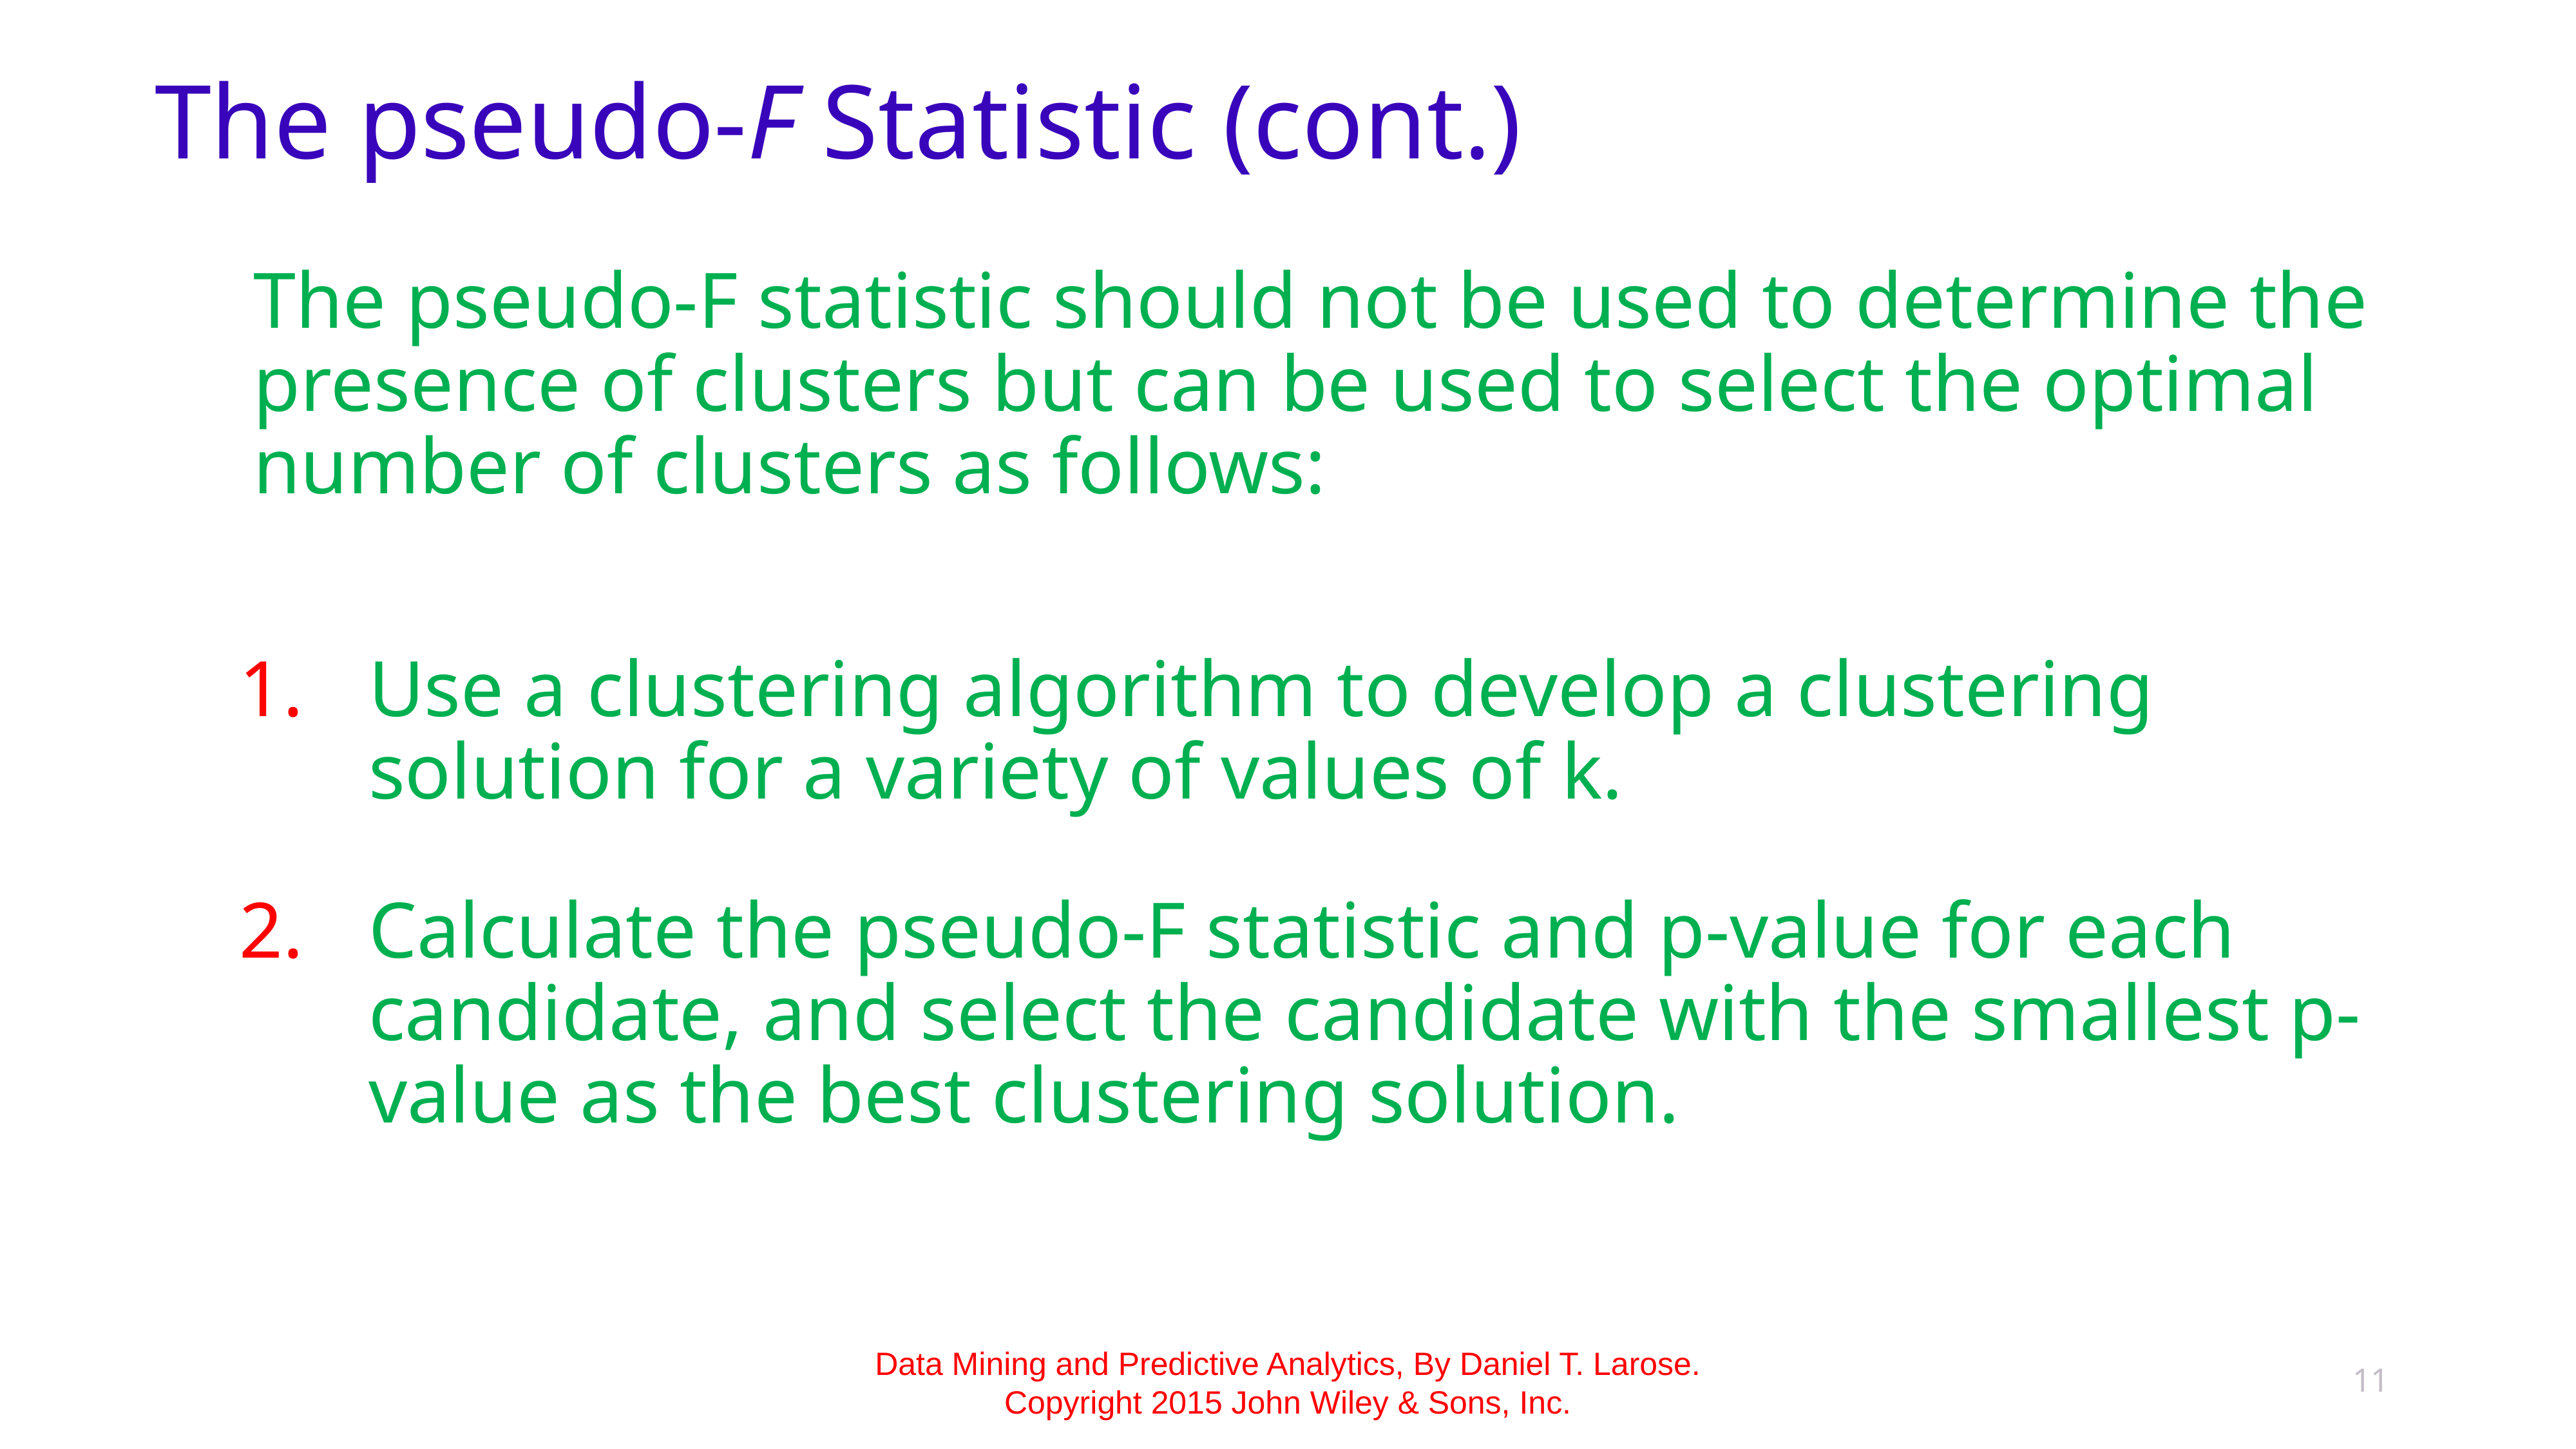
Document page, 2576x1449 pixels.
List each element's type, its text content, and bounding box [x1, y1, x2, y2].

list The pseudo-F statistic should not be used to determine the presence of clusters but can be used to select the optimal number of clusters as follows: Use a clustering algorithm to develop a clustering solution for a variety of values of k. Calculate the pseudo-F statistic and p-value for each candidate, and select the candidate with the smallest p-value as the best clustering solution. [128, 257, 2447, 1272]
footer Data Mining and Predictive Analytics, By Daniel T. Larose. Copyright 2015 John Wiley & Sons, Inc. [853, 1343, 1723, 1421]
text_box The pseudo-F Statistic (cont.) [35, 0, 2576, 240]
slide_number 11 [1819, 1343, 2399, 1421]
